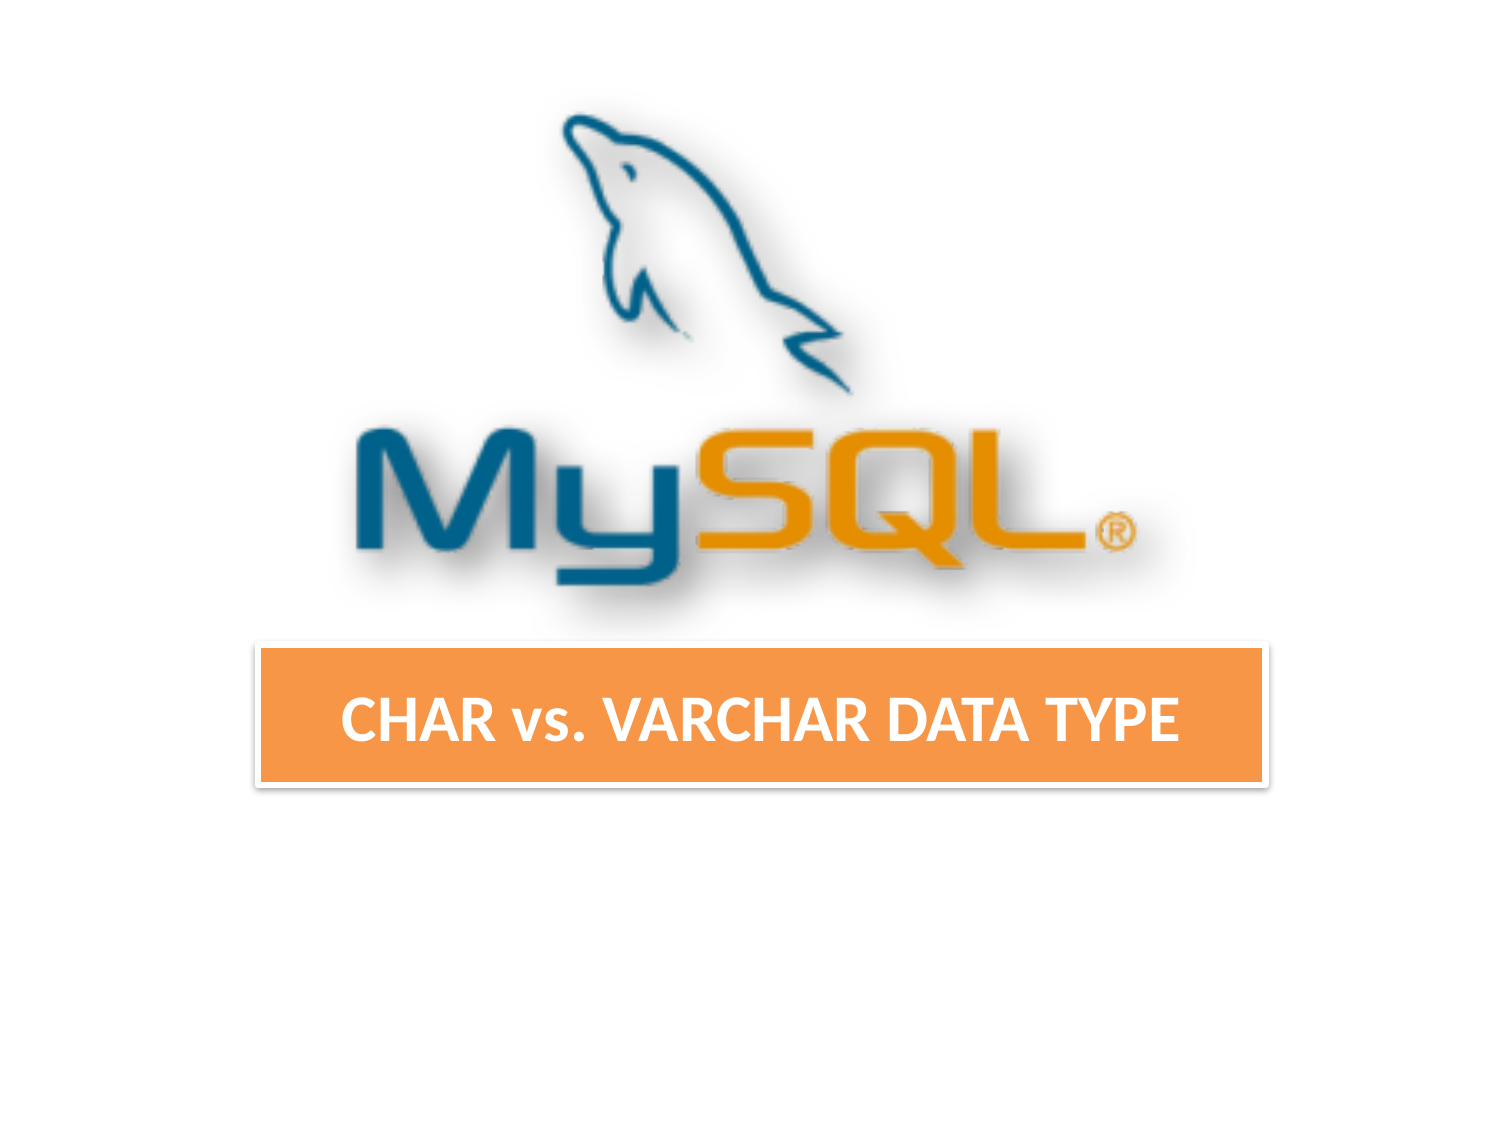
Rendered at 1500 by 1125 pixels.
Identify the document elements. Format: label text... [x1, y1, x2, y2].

text_box CHAR vs. VARCHAR DATA TYPE [257, 644, 1266, 786]
picture [327, 93, 1164, 610]
